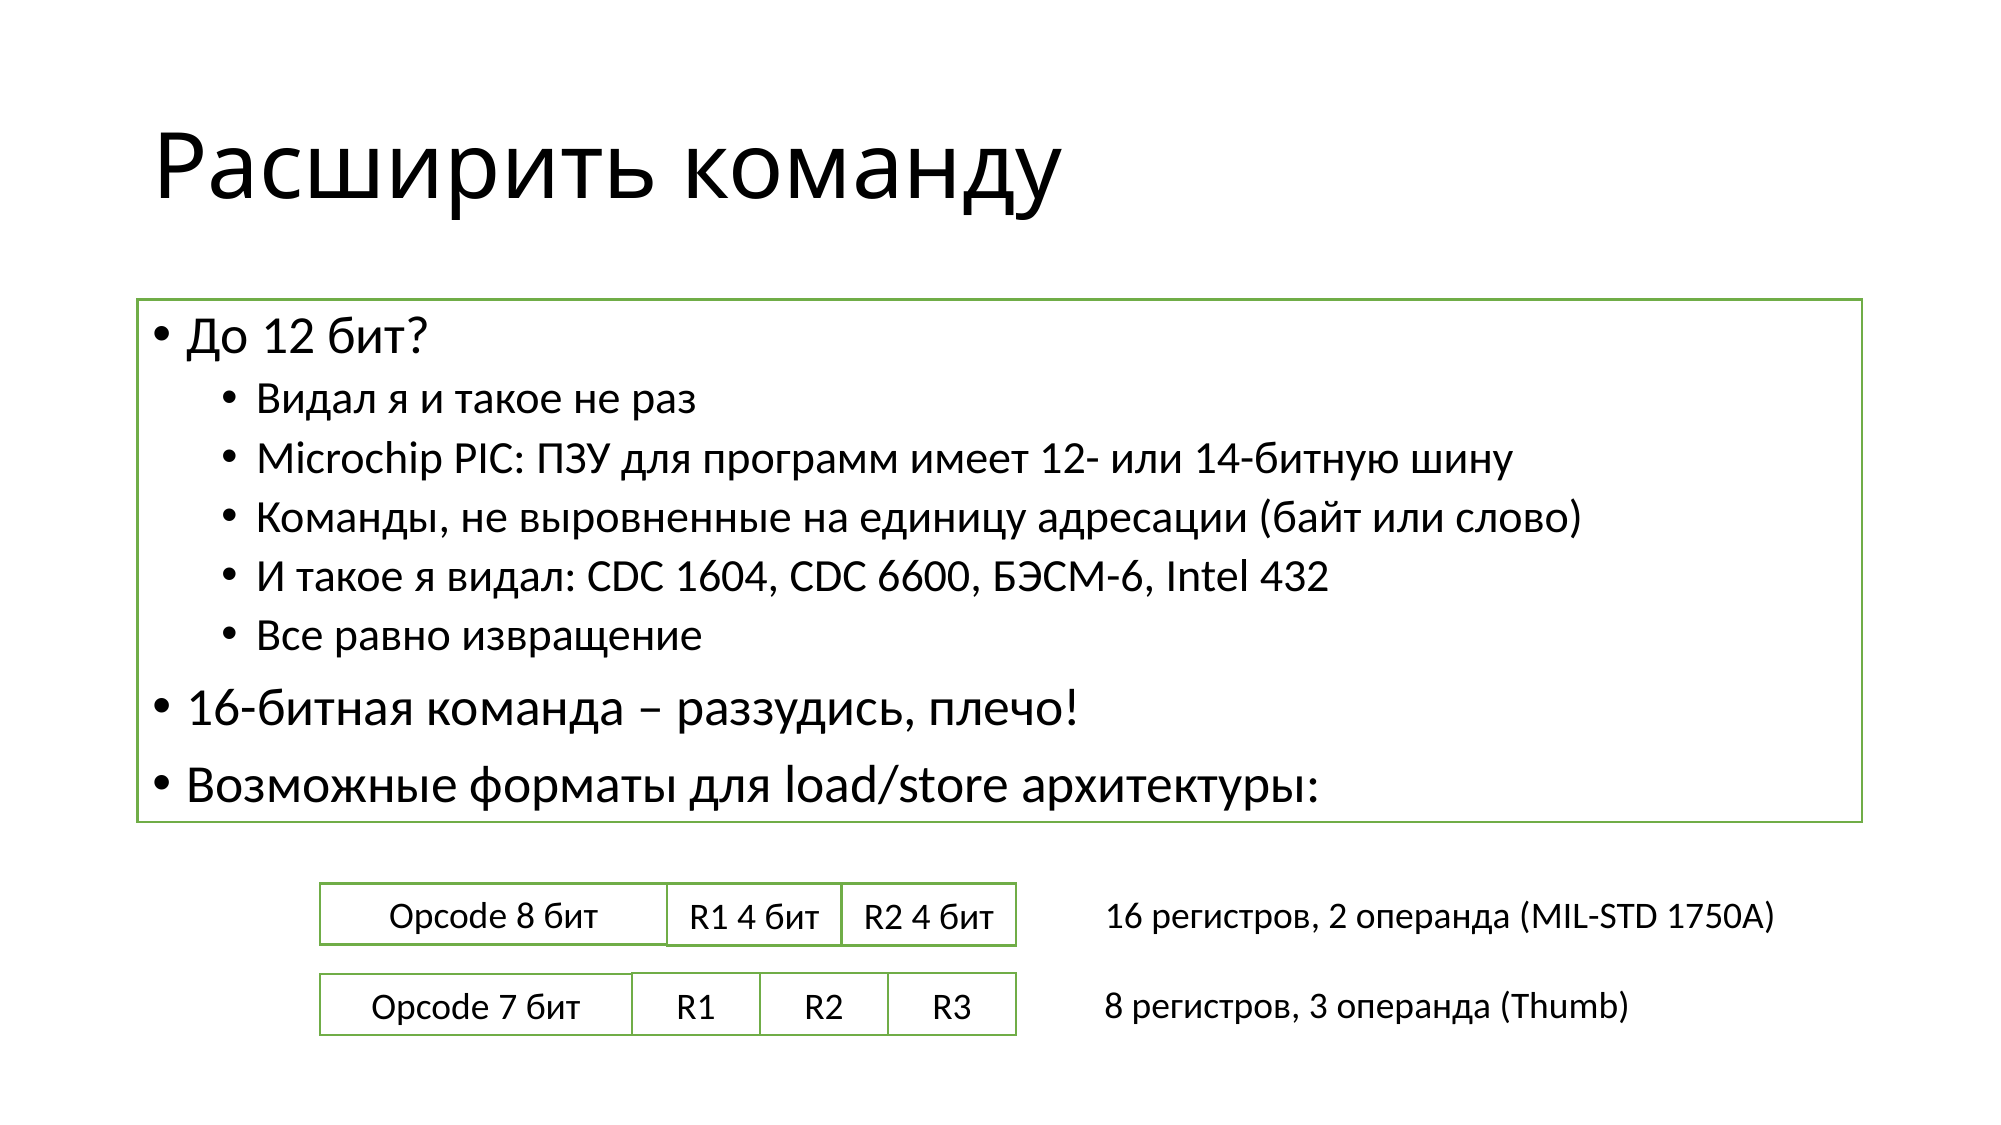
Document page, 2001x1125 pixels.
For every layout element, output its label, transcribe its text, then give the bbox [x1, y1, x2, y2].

text_box 8 регистров, 3 операнда (Thumb) [1089, 973, 1645, 1034]
text_box Opcode 7 бит [319, 973, 633, 1036]
text_box R1 4 бит [666, 882, 841, 947]
list До 12 бит? Видал я и такое не раз Microchip PIC: ПЗУ для программ имеет 12- или 14-битную шину Команды, не выровненные на единицу адресации (байт или слово) И такое я видал: CDC 1604, CDC 6600, БЭСМ-6, Intel 432 Все равно извращение 16-битная команда – раззудись, плечо! Возможные форматы для load/store архитектуры: [136, 298, 1863, 823]
text_box 16 регистров, 2 операнда (MIL-STD 1750A) [1090, 883, 1791, 944]
text_box R1 [631, 972, 761, 1036]
text_box R2 [761, 972, 889, 1036]
text_box Opcode 8 бит [319, 882, 666, 946]
title Расширить команду [137, 59, 1863, 278]
text_box R3 [889, 972, 1017, 1036]
text_box R2 4 бит [841, 882, 1017, 947]
